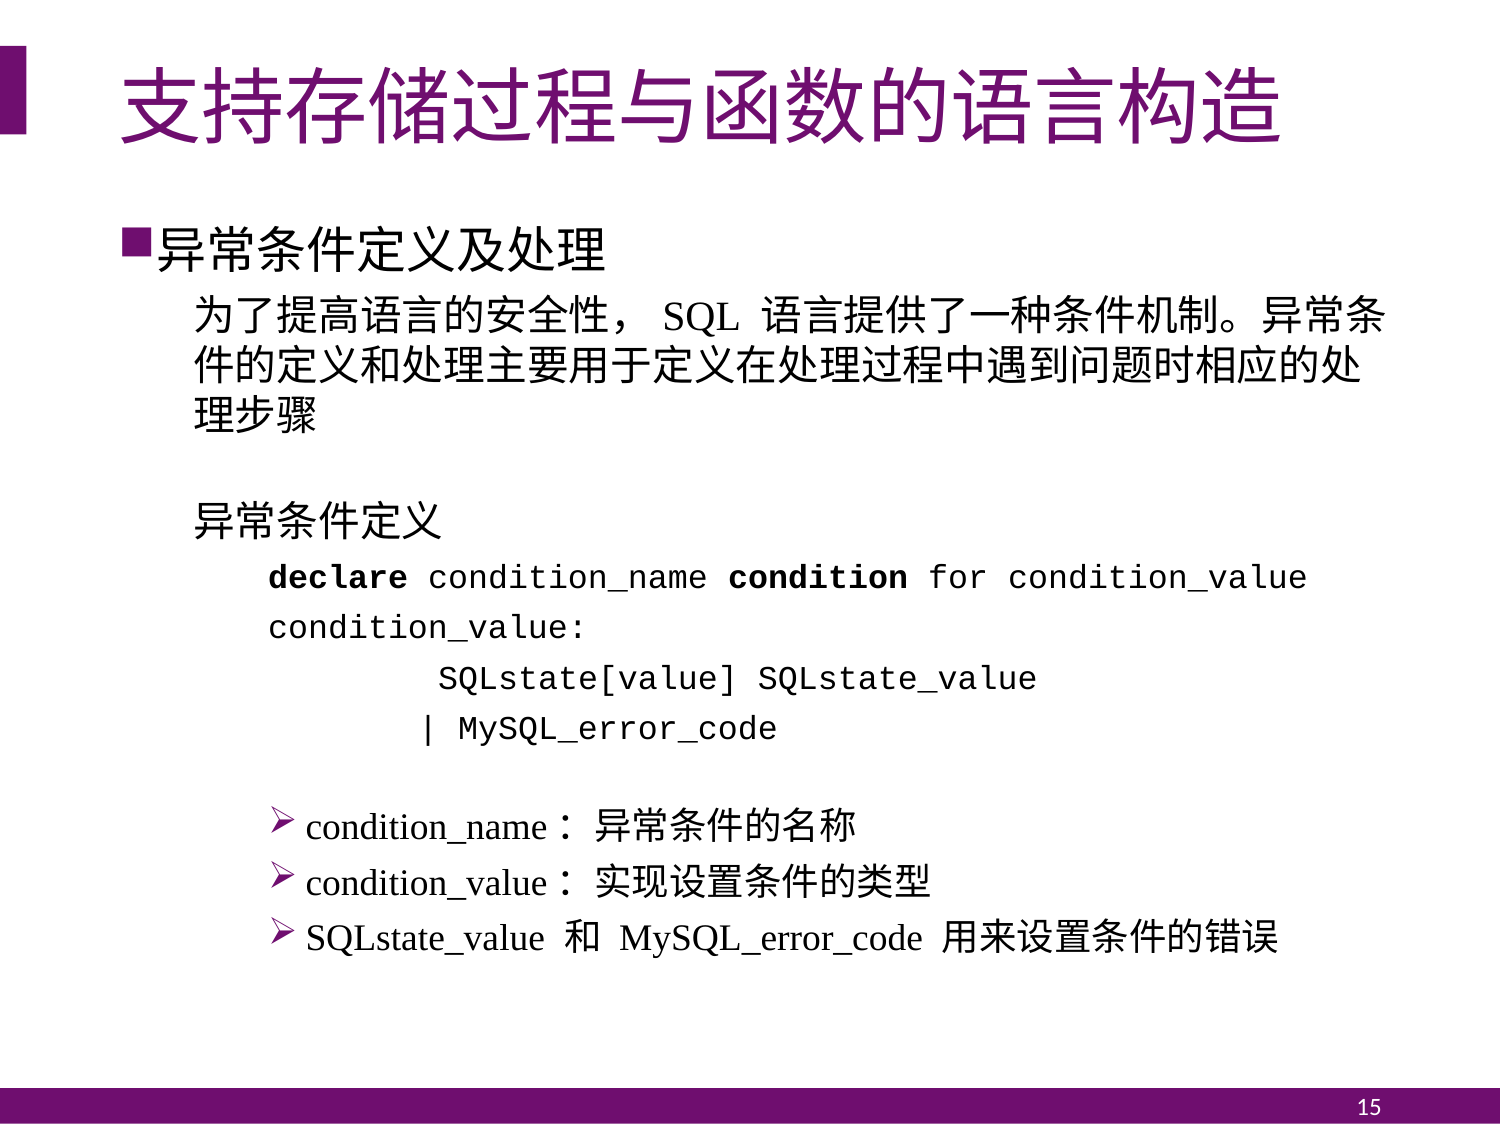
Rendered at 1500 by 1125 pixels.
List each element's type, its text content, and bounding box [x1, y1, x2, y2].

list 异常条件定义及处理 为了提高语言的安全性，SQL 语言提供了一种条件机制。异常条件的定义和处理主要用于定义在处理过程中遇到问题时相应的处理步骤 异常条件定义 declare condition_name condition for condition_value condition_value: SQLstate[value] SQLstate_value | MySQL_error_code condition_name：异常条件的名称 condition_value：实现设置条件的类型 SQLstate_value 和 MySQL_error_code 用来设置条件的错误 [103, 210, 1412, 1038]
slide_number 15 [1059, 1088, 1397, 1124]
title 支持存储过程与函数的语言构造 [103, 45, 1397, 176]
